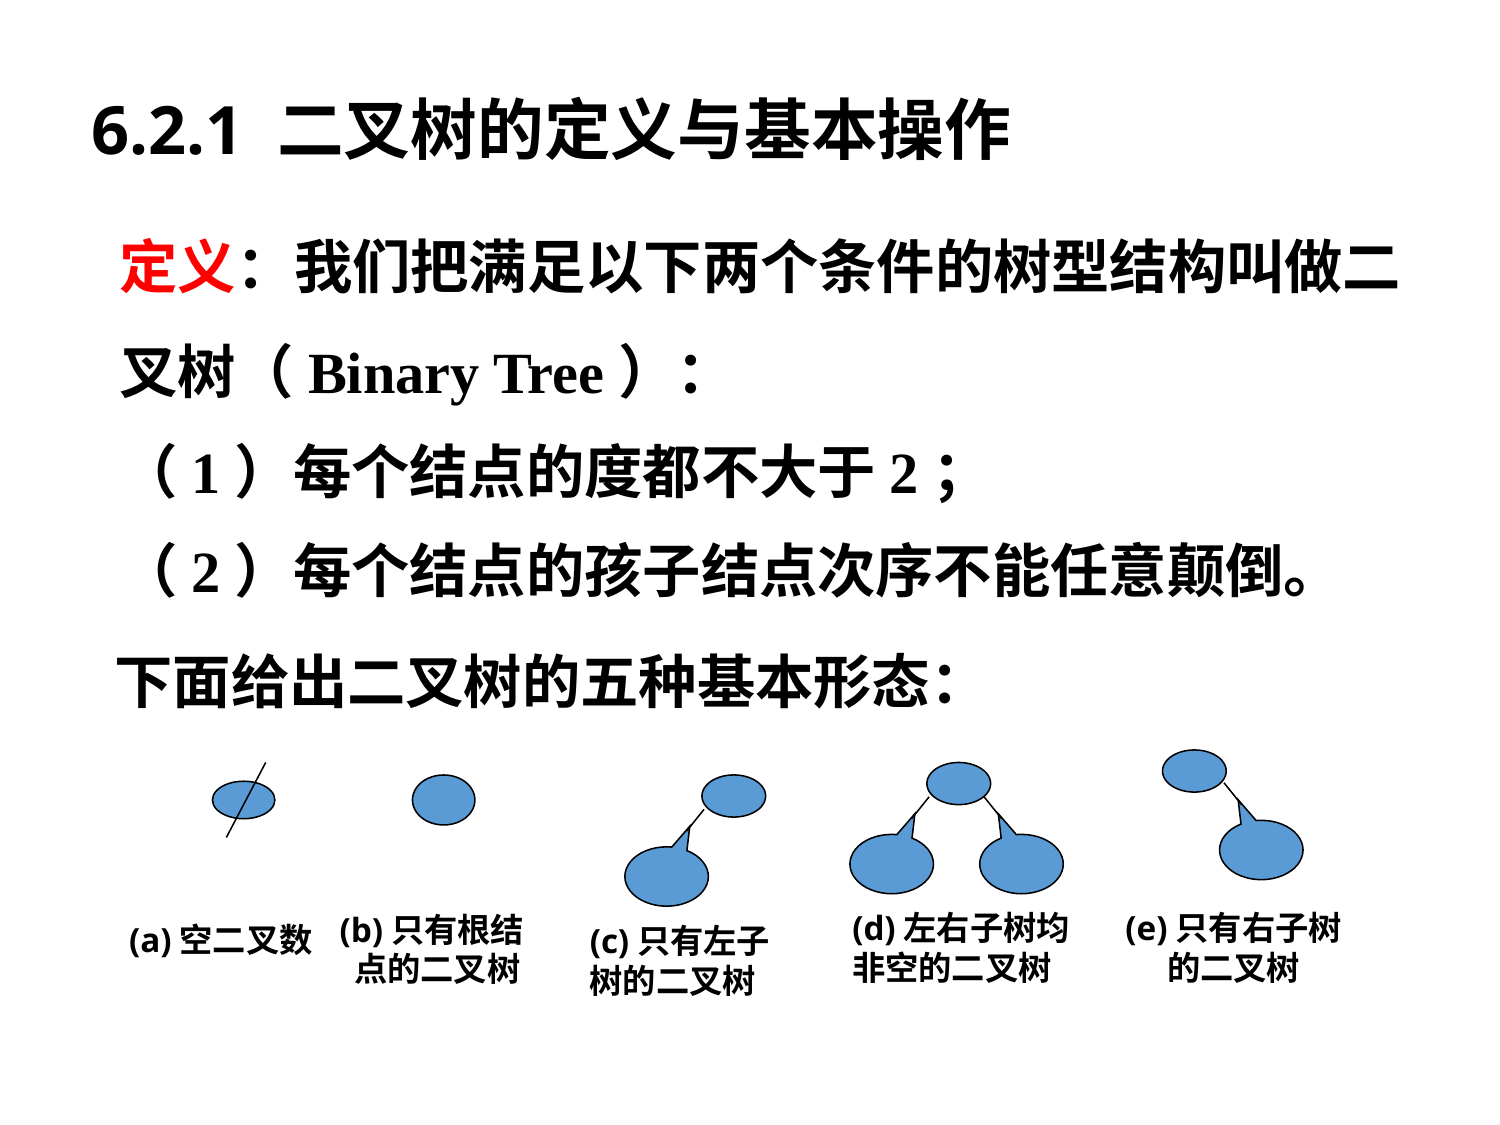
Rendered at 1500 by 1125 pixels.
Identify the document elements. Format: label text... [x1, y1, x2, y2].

text_box 下面给出二叉树的五种基本形态： [99, 637, 1450, 723]
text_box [112, 749, 1368, 1000]
text_box 6.2.1 二叉树的定义与基本操作 [76, 80, 1402, 176]
text_box 定义：我们把满足以下两个条件的树型结构叫做二叉树（Binary Tree）： （1）每个结点的度都不大于2； （2）每个结点的孩子结点次序不能任意颠倒。 [104, 188, 1468, 612]
